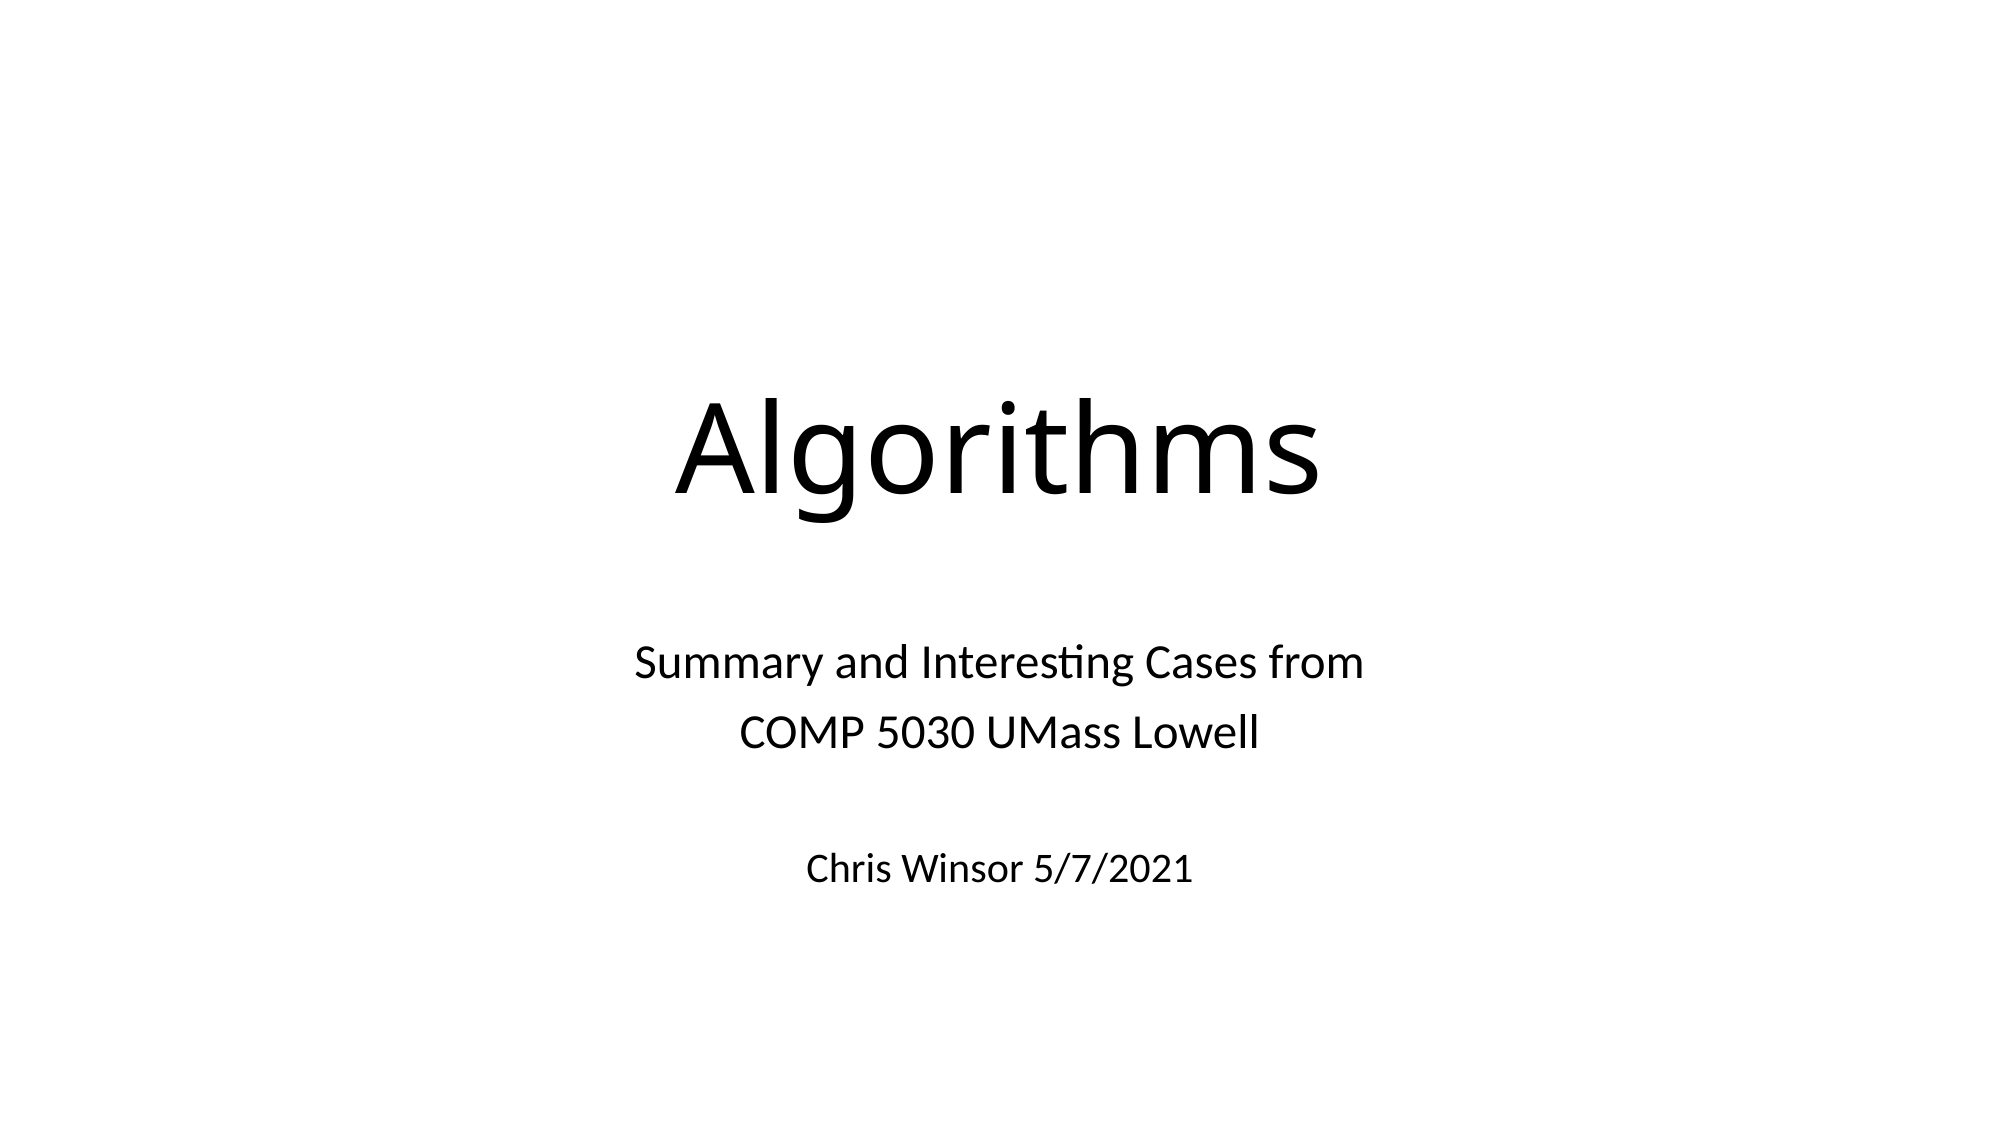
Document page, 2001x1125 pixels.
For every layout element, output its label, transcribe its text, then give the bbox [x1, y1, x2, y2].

subtitle Summary and Interesting Cases from COMP 5030 UMass Lowell Chris Winsor 5/7/2021 [249, 628, 1750, 900]
title Algorithms [249, 184, 1750, 528]
